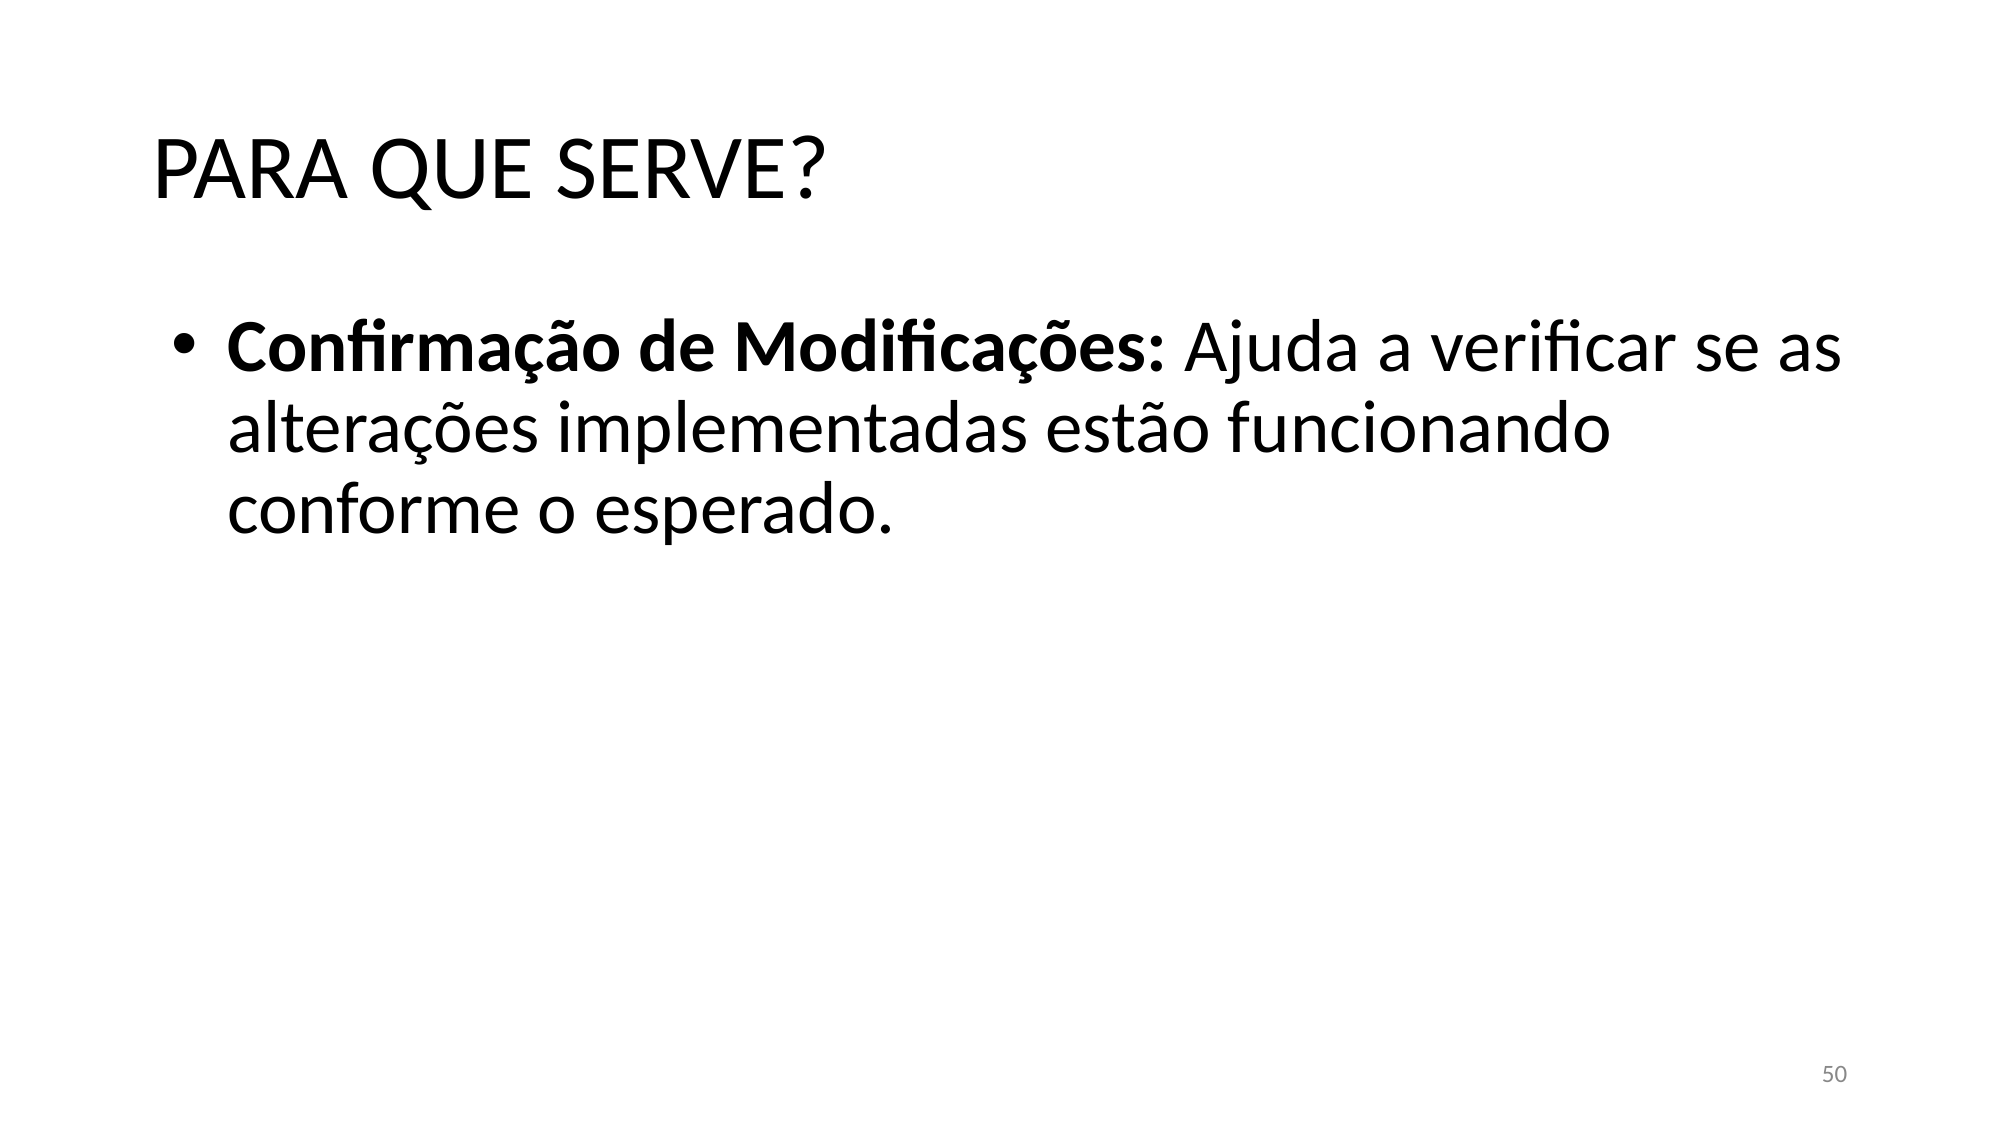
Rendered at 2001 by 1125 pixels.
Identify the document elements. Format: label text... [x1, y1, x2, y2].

slide_number 50 [1412, 1042, 1863, 1103]
list Confirmação de Modificações: Ajuda a verificar se as alterações implementadas estão funcionando conforme o esperado. [137, 299, 1863, 1014]
title PARA QUE SERVE? [137, 59, 1863, 278]
